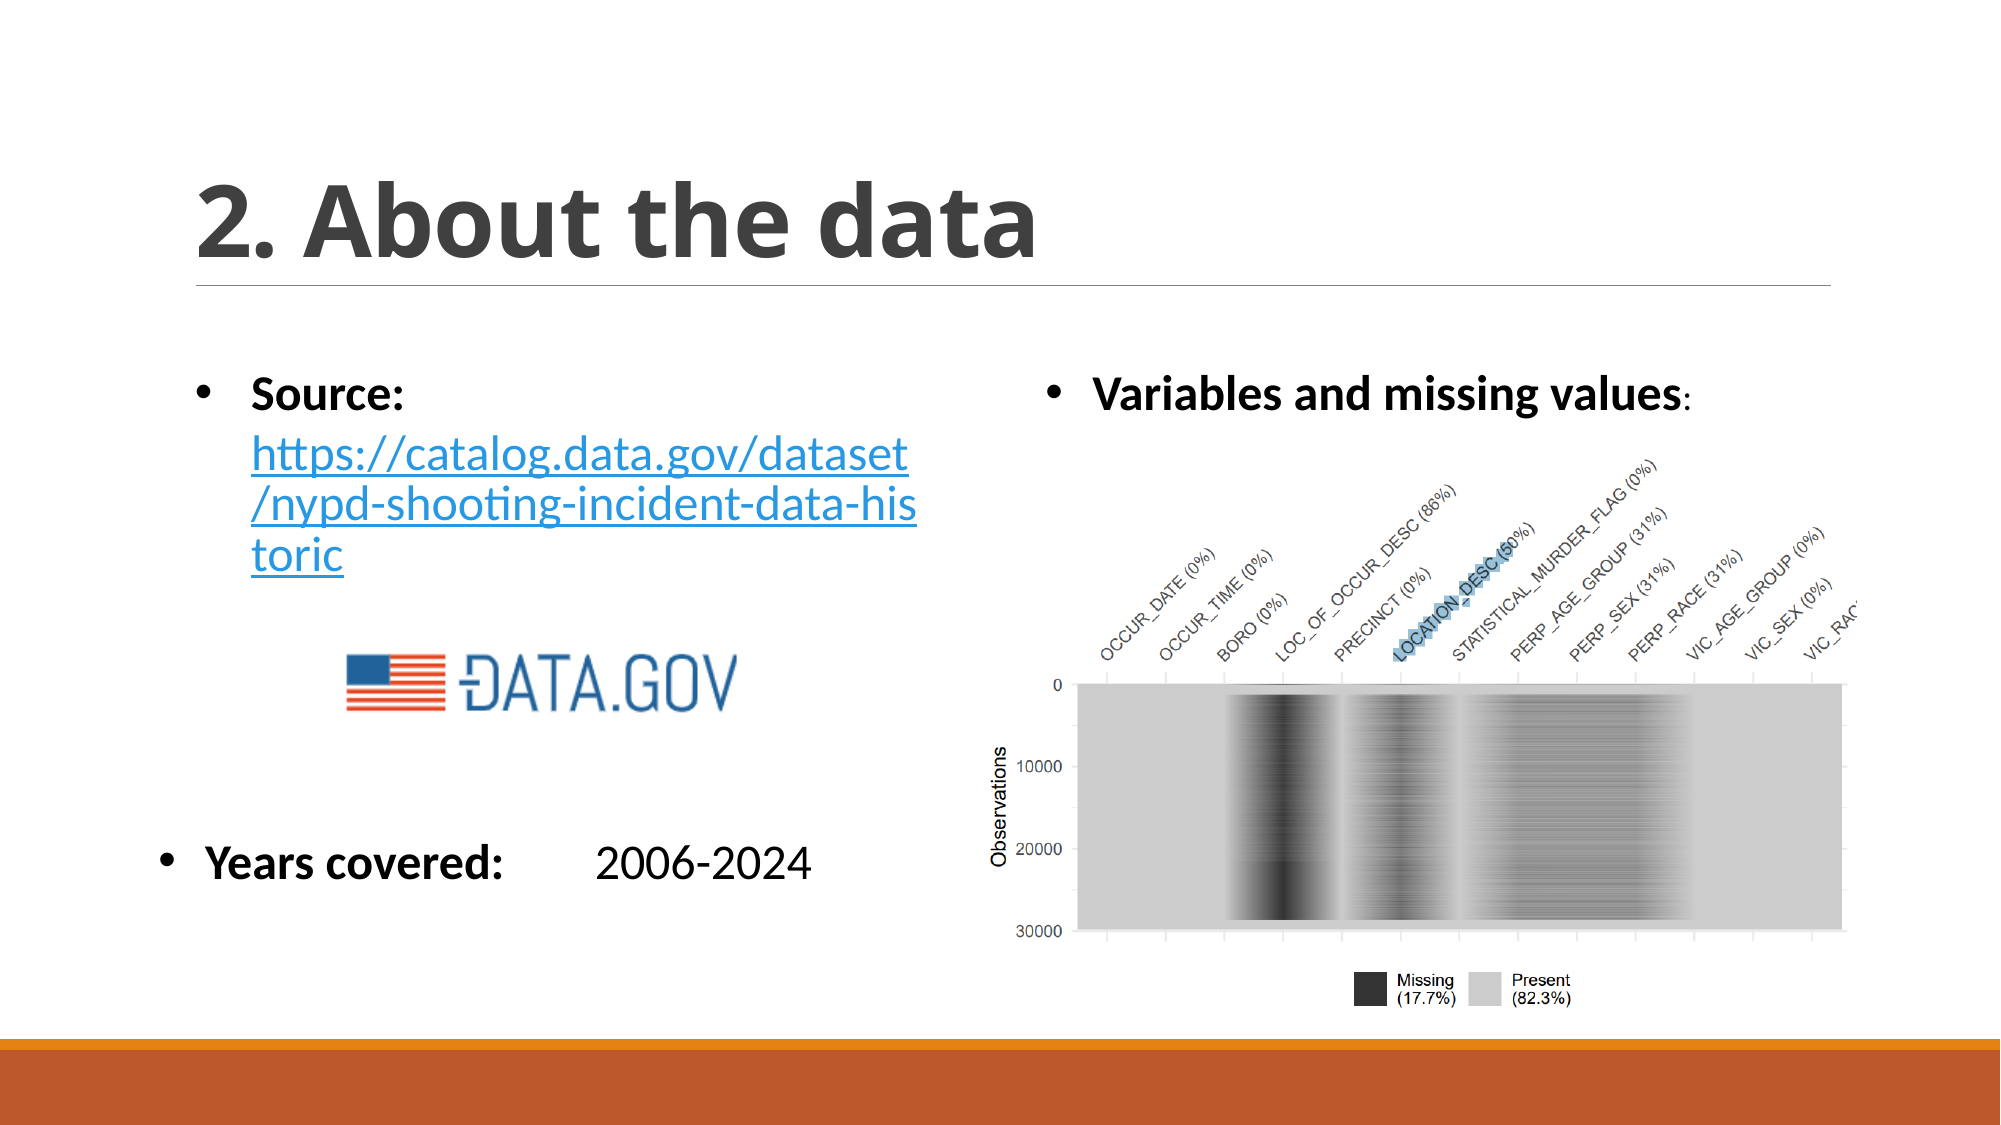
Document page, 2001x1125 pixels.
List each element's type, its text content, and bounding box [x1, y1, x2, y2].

text_box Years covered: 2006-2024 [143, 821, 882, 897]
title 2. About the data [180, 47, 1830, 285]
text_box Source: https://catalog.data.gov/dataset/nypd-shooting-incident-data-historic [180, 353, 938, 489]
picture [988, 446, 1857, 1011]
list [324, 611, 762, 748]
text_box Variables and missing values: [1030, 353, 2000, 429]
